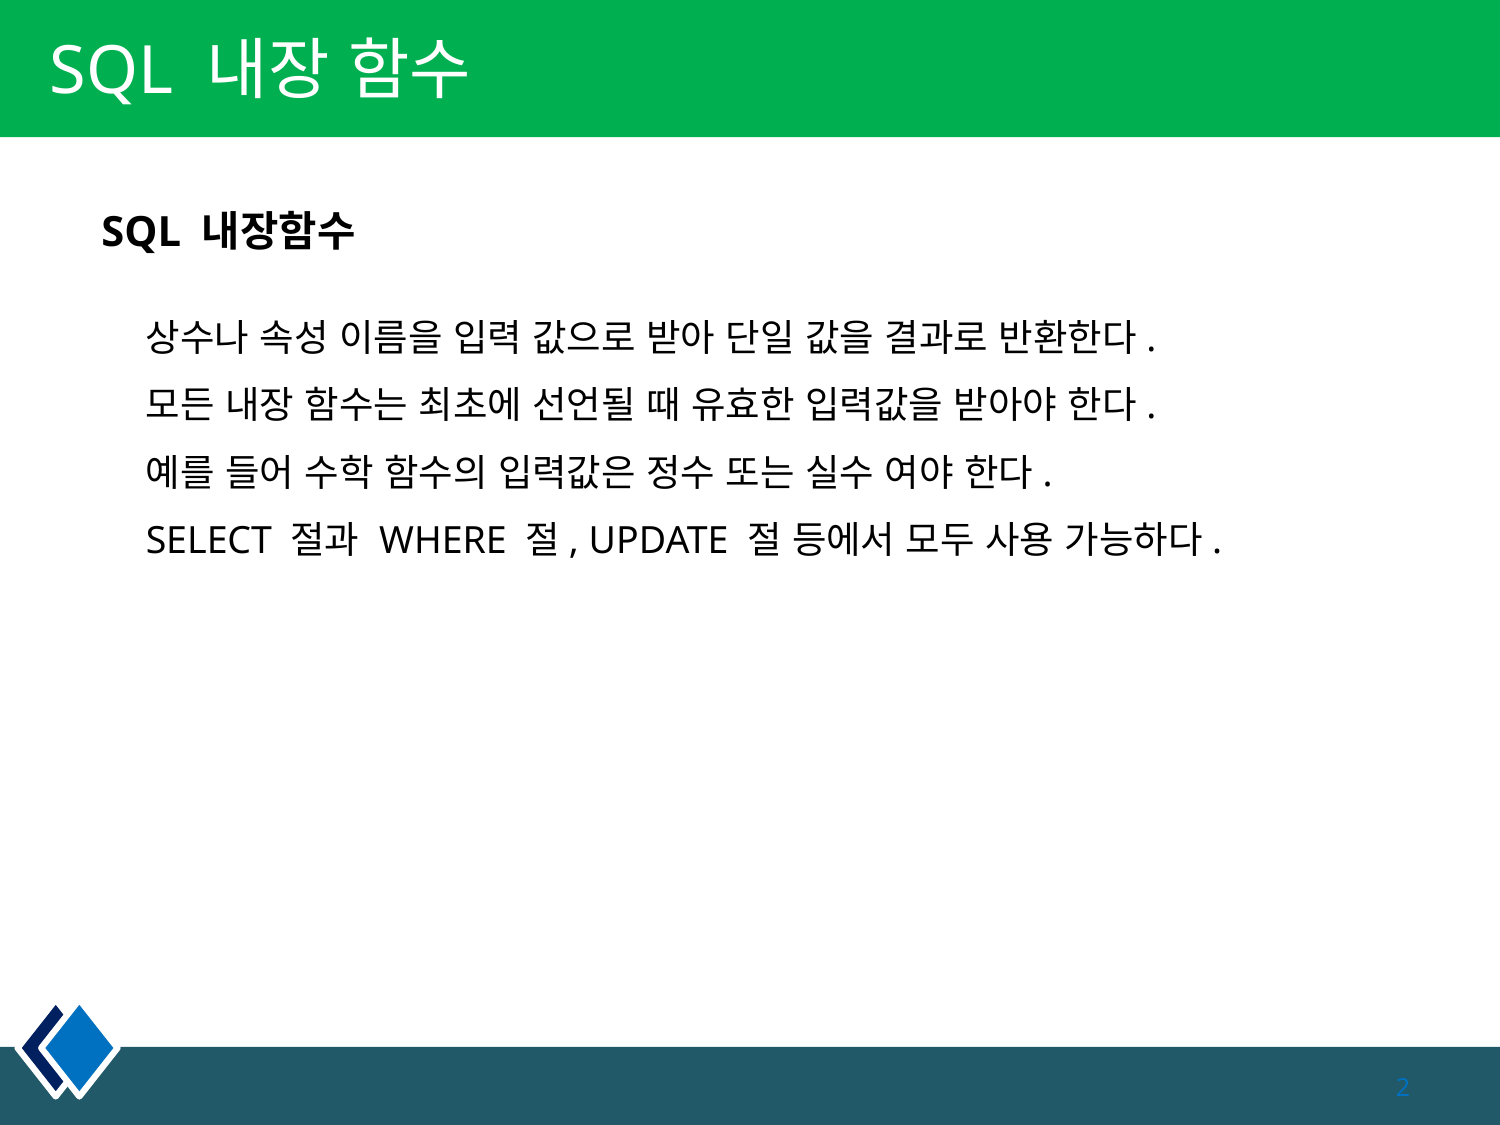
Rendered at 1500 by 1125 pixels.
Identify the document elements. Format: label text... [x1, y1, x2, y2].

title SQL 내장 함수 [0, 0, 939, 138]
slide_number 2 [1340, 1058, 1425, 1119]
text_box SQL 내장함수 [76, 172, 432, 256]
text_box 상수나 속성 이름을 입력 값으로 받아 단일 값을 결과로 반환한다. 모든 내장 함수는 최초에 선언될 때 유효한 입력값을 받아야 한다. 예를 들어 수학 함수의 입력값은 정수 또는 실수 여야 한다. SELECT 절과 WHERE 절, UPDATE 절 등에서 모두 사용 가능하다. [130, 284, 1238, 569]
